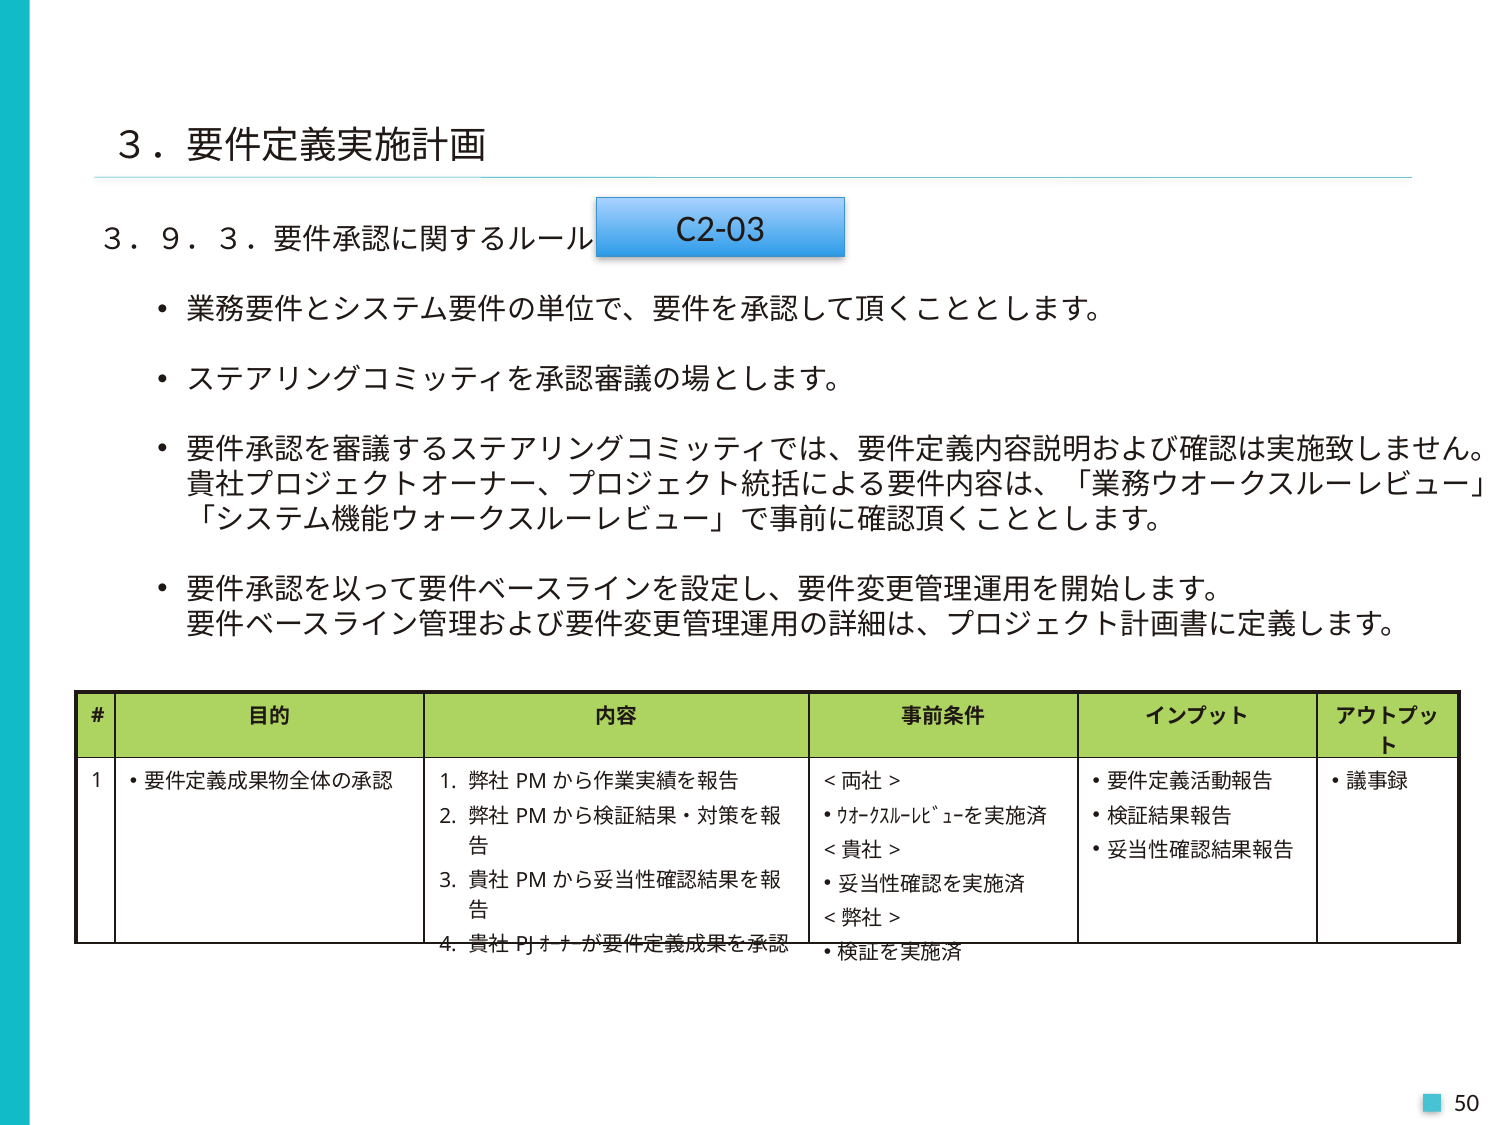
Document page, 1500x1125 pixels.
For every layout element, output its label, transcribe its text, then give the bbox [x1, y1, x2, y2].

table_header 事前条件 [810, 694, 1077, 757]
slide_number 50 [1285, 1079, 1495, 1125]
table_cell <両社> ｳｵｰｸｽﾙｰﾚﾋﾞｭｰを実施済 <貴社> 妥当性確認を実施済 <弊社> 検証を実施済 [810, 758, 1077, 942]
table_header 内容 [425, 694, 808, 757]
table_cell 要件定義活動報告 検証結果報告 妥当性確認結果報告 [1079, 758, 1316, 942]
table_header アウトプット [1318, 694, 1457, 757]
table_cell 要件定義成果物全体の承認 [116, 758, 423, 942]
list ３．要件定義実施計画 [97, 113, 1054, 173]
table_cell 弊社PMから作業実績を報告 弊社PMから検証結果・対策を報告 貴社PMから妥当性確認結果を報告 貴社PJｵｰﾅｰが要件定義成果を承認 [425, 758, 808, 942]
table_header # [78, 694, 114, 757]
table_cell 1 [78, 758, 114, 942]
text_box ３．９．３．要件承認に関するルール 業務要件とシステム要件の単位で、要件を承認して頂くこととします。 ステアリングコミッティを承認審議の場とします。 要件承認を審議するステアリングコミッティでは、要件定義内容説明および確認は実施致しません。 貴社プロジェクトオーナー、プロジェクト統括による要件内容は、「業務ウオークスルーレビュー」、 「システム機能ウォークスルーレビュー」で事前に確認頂くこととします。 要件承認を以って要件ベースラインを設定し、要件変更管理運用を開始します。 要件ベースライン管理および要件変更管理運用の詳細は、プロジェクト計画書に定義します。 [24, 213, 1500, 683]
table_header インプット [1079, 694, 1316, 757]
picture [0, 0, 49, 1125]
table_cell 議事録 [1318, 758, 1457, 942]
table_header 目的 [116, 694, 423, 757]
text_box C2-03 [596, 197, 845, 257]
